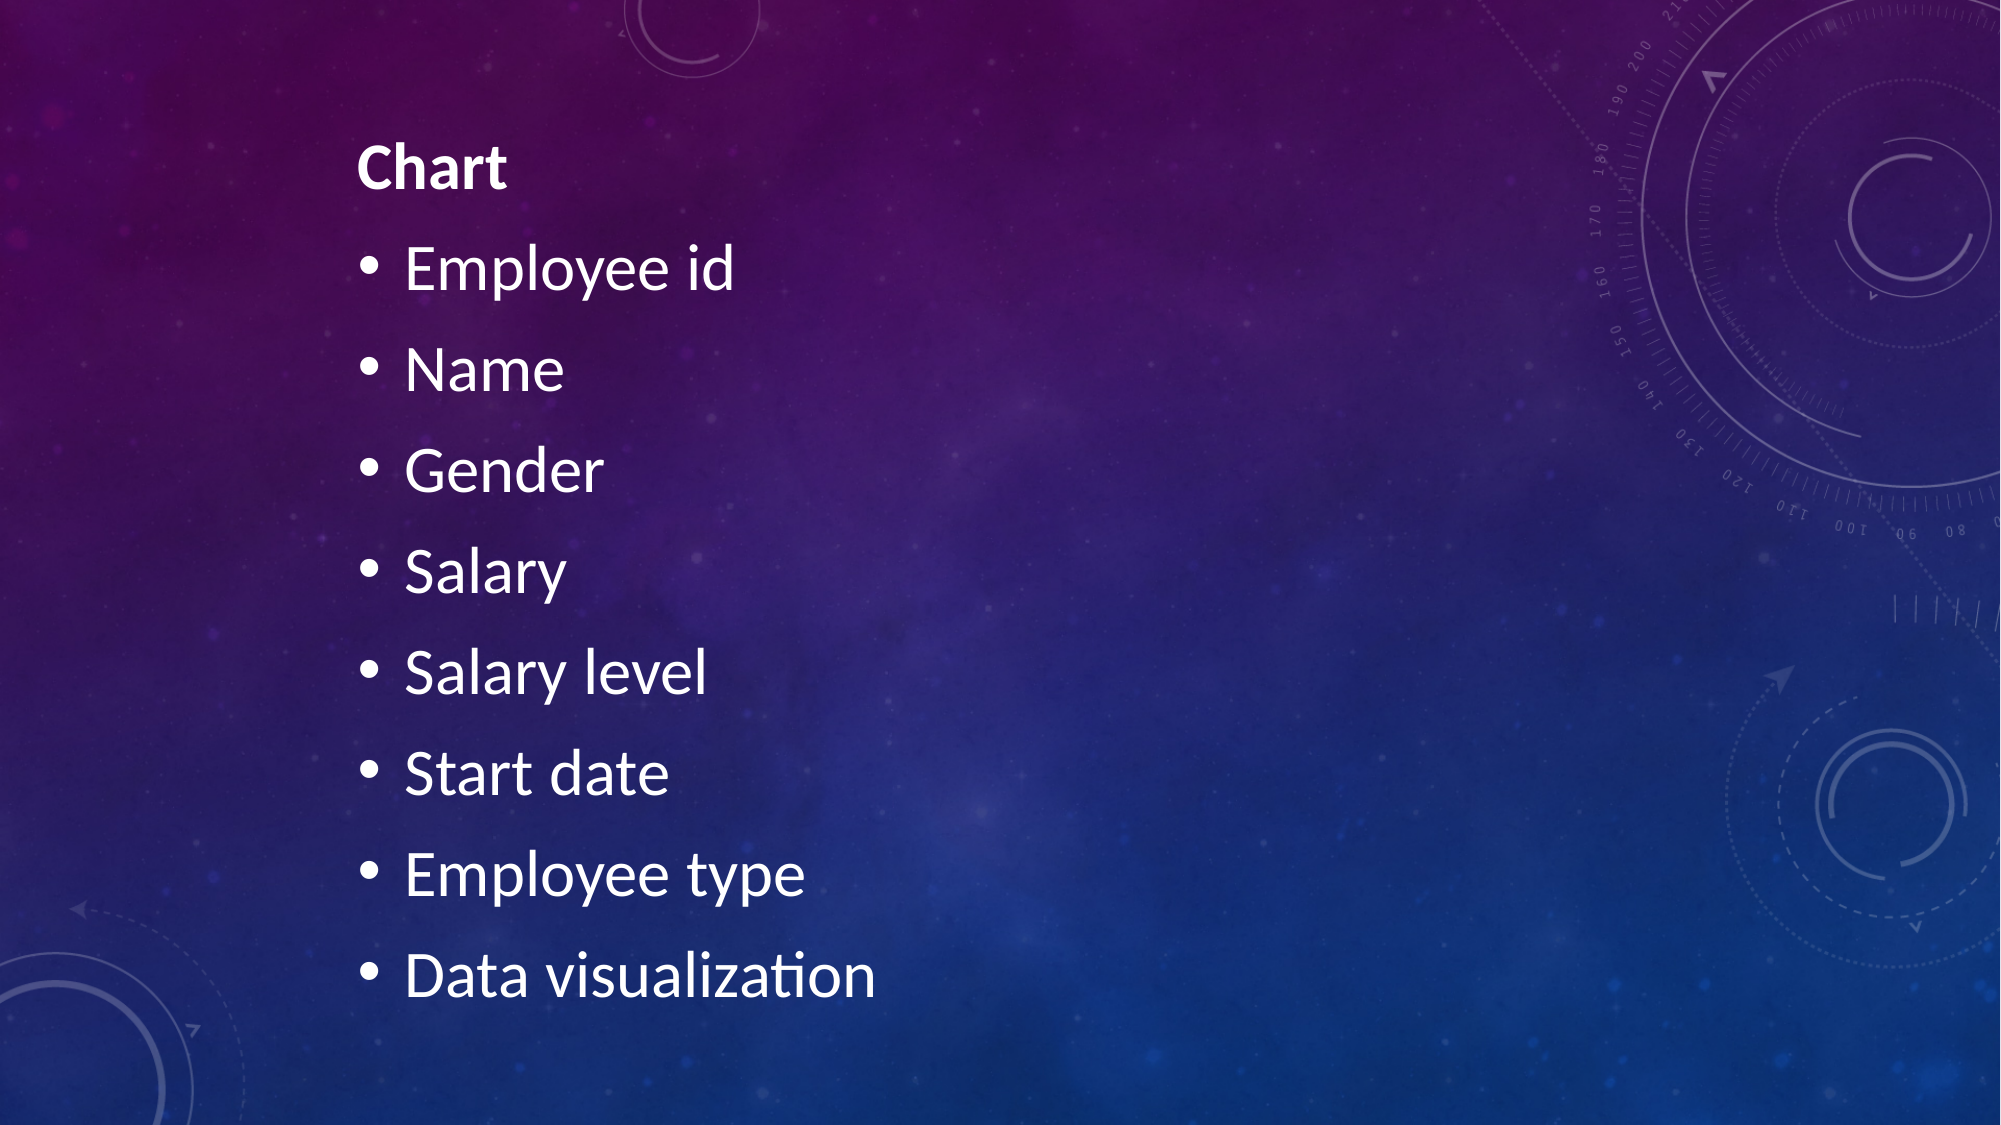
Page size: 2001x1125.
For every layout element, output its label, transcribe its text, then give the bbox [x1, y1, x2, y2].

picture [0, 0, 2001, 1125]
list Chart Employee id Name Gender Salary Salary level Start date Employee type Data visualization [342, 61, 1813, 1073]
